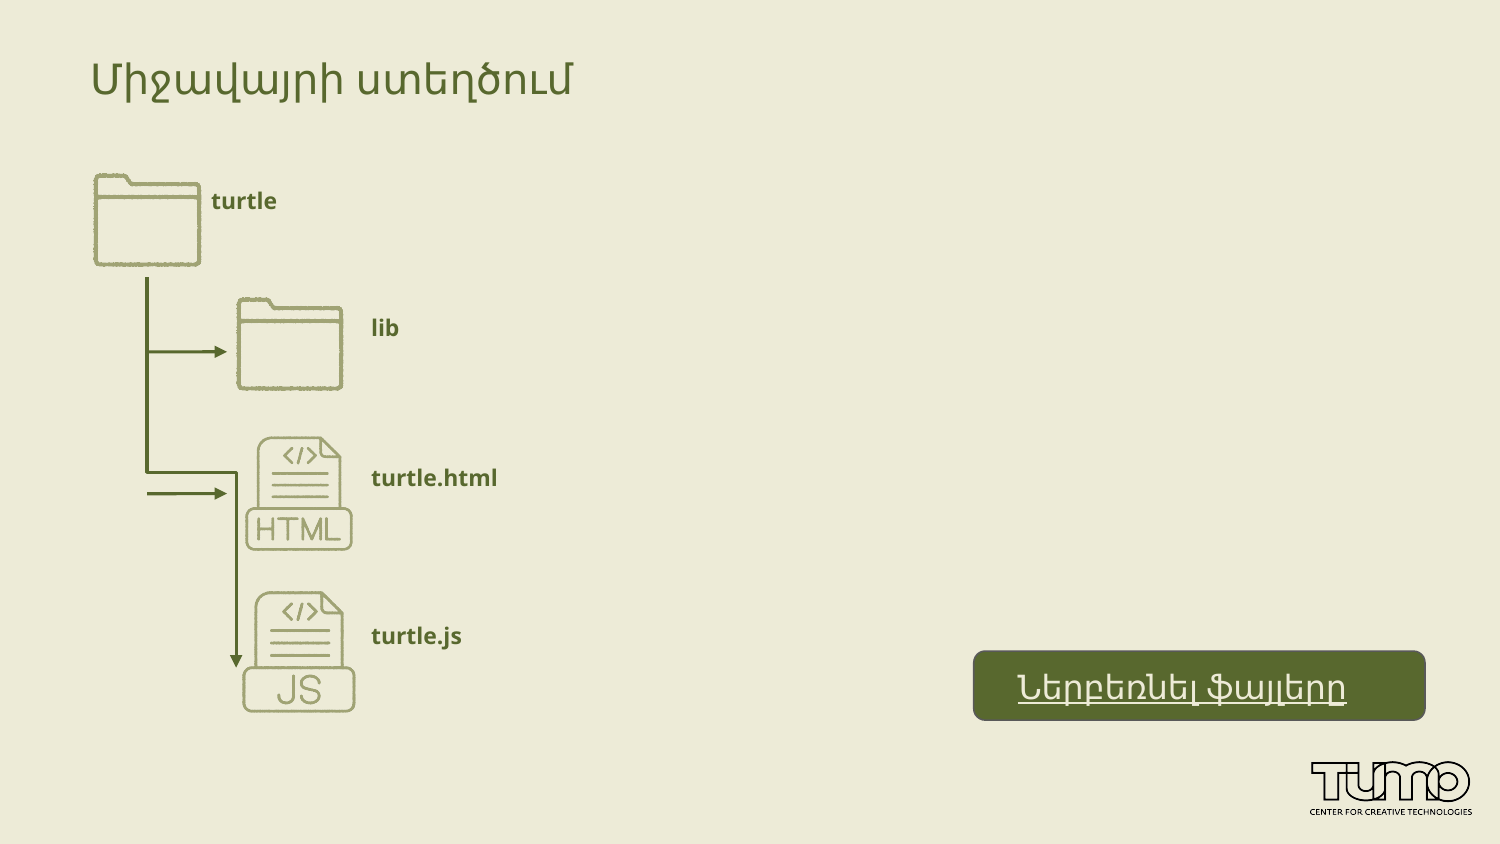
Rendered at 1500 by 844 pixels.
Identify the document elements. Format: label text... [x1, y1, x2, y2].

text_box turtle [200, 171, 485, 262]
picture [235, 297, 345, 391]
text_box turtle.html [358, 448, 701, 539]
text_box lib [355, 298, 645, 390]
picture [244, 436, 354, 552]
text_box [973, 650, 1426, 721]
picture [93, 173, 202, 267]
title Միջավայրի ստեղծում [75, 37, 1425, 132]
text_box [0, 427, 388, 518]
picture [1310, 761, 1472, 815]
picture [241, 591, 357, 713]
text_box turtle.js [361, 606, 645, 698]
